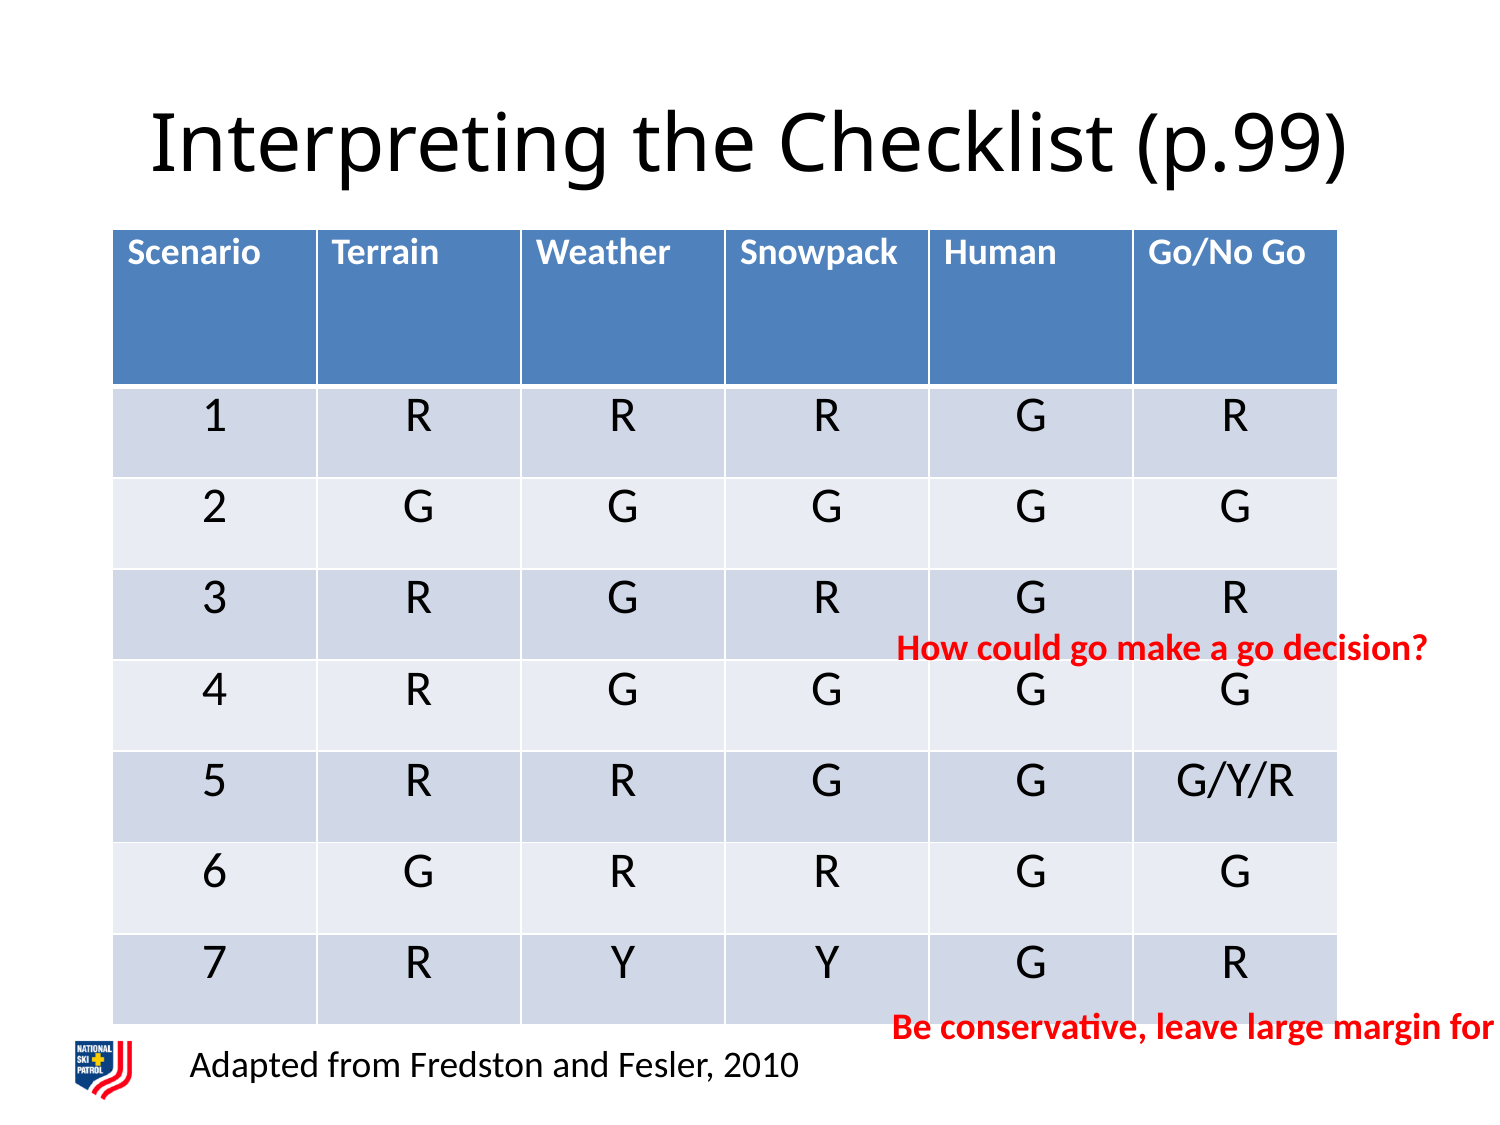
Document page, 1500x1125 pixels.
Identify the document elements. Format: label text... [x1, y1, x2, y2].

text_box How could go make a go decision? [881, 615, 1445, 675]
table_cell G [930, 570, 1132, 615]
table_cell G [1134, 479, 1337, 568]
table_header Scenario [113, 233, 316, 384]
table_cell 2 [113, 479, 316, 568]
table_cell R [522, 389, 724, 477]
table_cell R [318, 570, 520, 659]
table_header Terrain [318, 233, 520, 384]
table_cell R [726, 389, 928, 477]
table_cell R [318, 389, 520, 477]
table_header Go/No Go [1134, 233, 1337, 384]
table_cell G [930, 389, 1132, 477]
table_cell G/Y/R [1134, 752, 1337, 842]
table_cell 5 [113, 752, 316, 842]
table_cell R [318, 661, 520, 750]
text_box Adapted from Fredston and Fesler, 2010 [174, 1032, 1000, 1092]
table_cell G [1134, 675, 1337, 750]
title Interpreting the Checklist (p.99) [75, 45, 1425, 233]
table_cell 4 [113, 661, 316, 750]
table_cell G [930, 935, 1132, 994]
table_cell R [318, 752, 520, 842]
table_cell R [522, 752, 724, 842]
table_cell R [318, 935, 520, 1024]
table_header Snowpack [726, 233, 928, 384]
table_cell G [930, 479, 1132, 568]
table_cell G [1134, 843, 1337, 933]
table_cell G [930, 675, 1132, 750]
table_cell G [318, 843, 520, 933]
table_cell G [930, 752, 1132, 842]
text_box Be conservative, leave large margin for error! [877, 994, 1500, 1055]
table_cell R [522, 843, 724, 933]
table_cell R [1134, 935, 1337, 994]
table_cell G [726, 661, 928, 750]
table_cell R [726, 570, 928, 659]
table_cell R [1134, 389, 1337, 477]
table_cell G [522, 661, 724, 750]
table_header Human [930, 233, 1132, 384]
table_cell 6 [113, 843, 316, 933]
table_cell Y [522, 935, 724, 1024]
table_cell Y [726, 935, 928, 1024]
table_cell G [726, 752, 928, 842]
table_cell 1 [113, 389, 316, 477]
table_cell R [726, 843, 928, 933]
table_cell G [318, 479, 520, 568]
table_cell R [1134, 570, 1337, 615]
table_header Weather [522, 233, 724, 384]
table_cell G [930, 843, 1132, 933]
picture [75, 1039, 132, 1100]
table_cell G [726, 479, 928, 568]
table_cell G [522, 570, 724, 659]
table_cell G [522, 479, 724, 568]
table_cell 3 [113, 570, 316, 659]
table_cell 7 [113, 935, 316, 1024]
